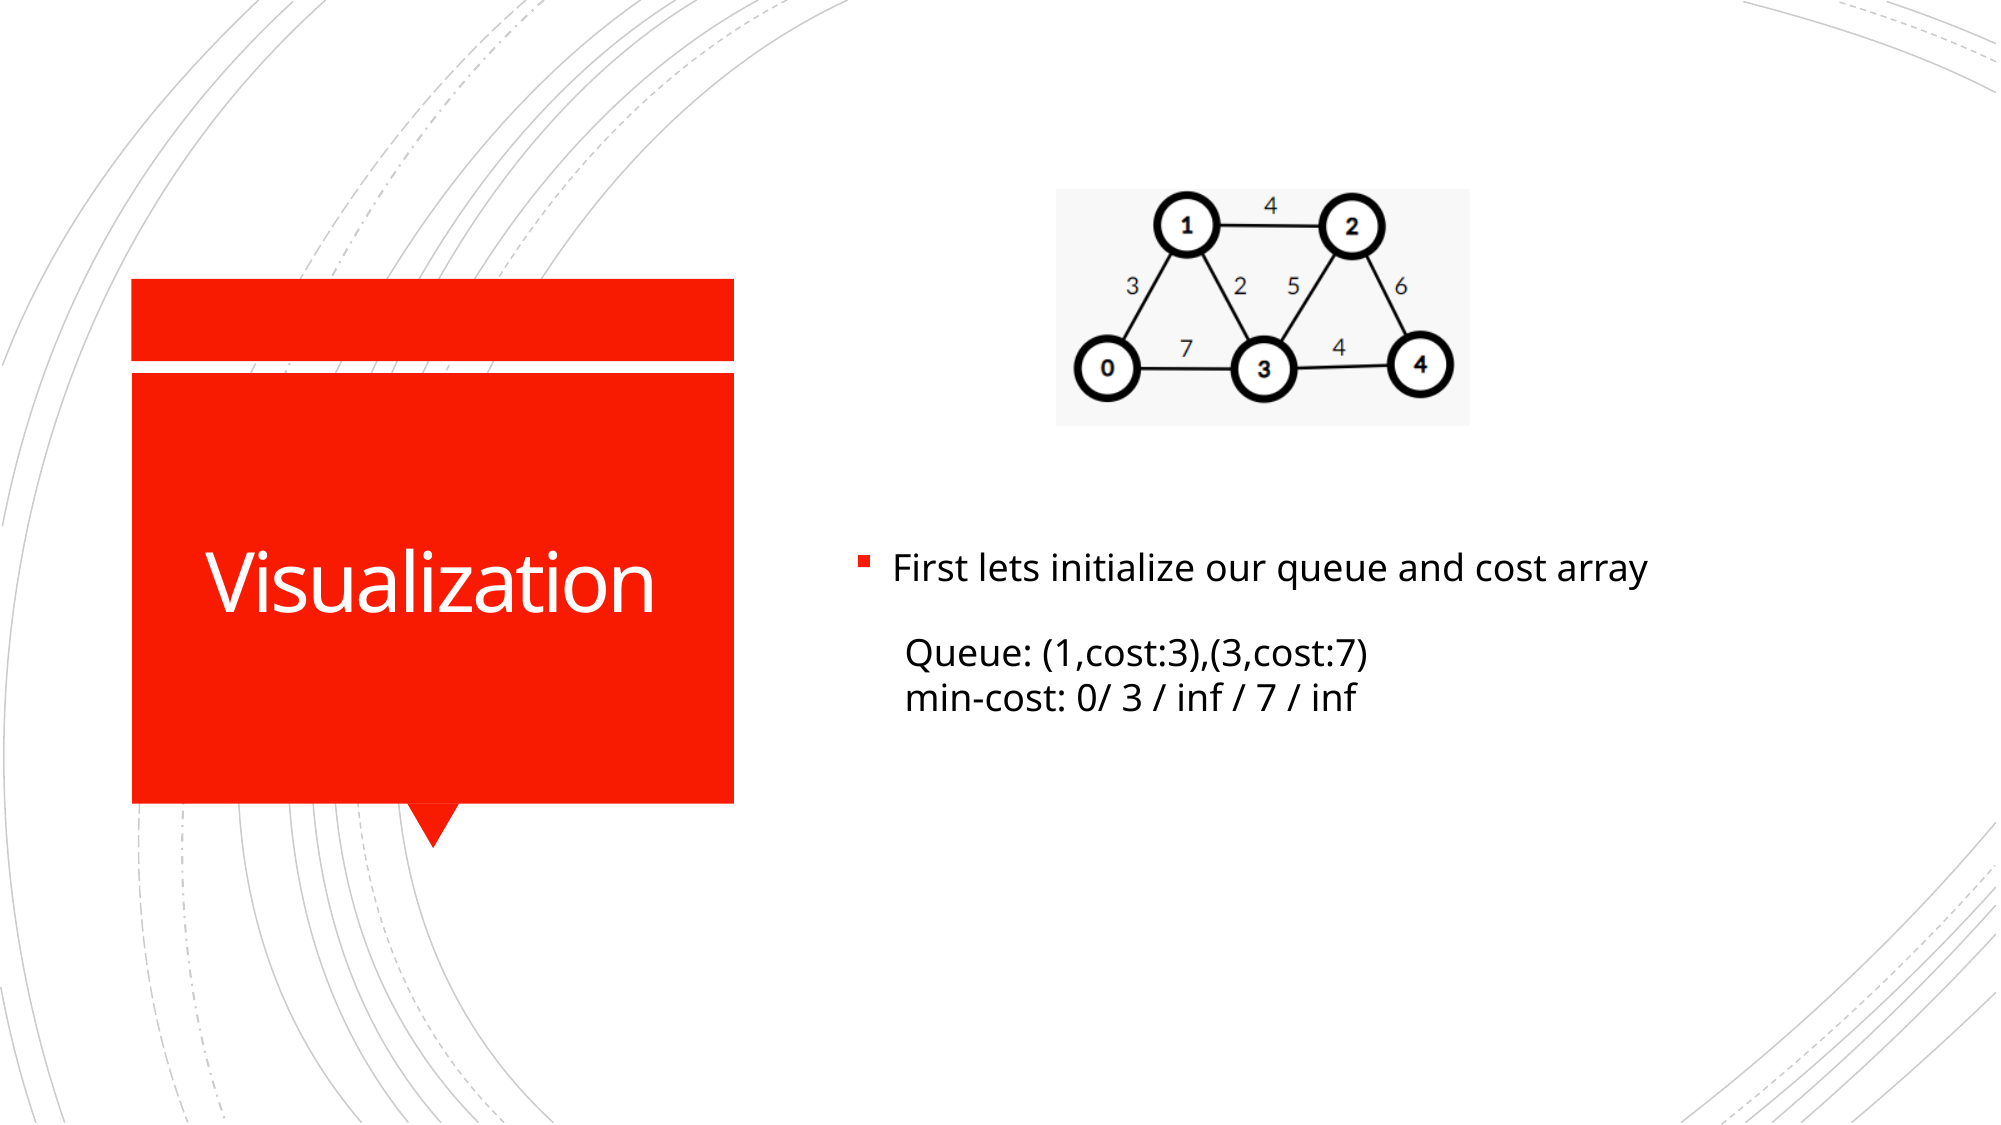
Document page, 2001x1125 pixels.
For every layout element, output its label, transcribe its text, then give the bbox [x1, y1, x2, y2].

title Visualization [145, 385, 720, 789]
text_box Queue: (1,cost:3),(3,cost:7) min-cost: 0/ 3 / inf / 7 / inf [889, 621, 1384, 727]
text_box First lets initialize our queue and cost array [839, 131, 1871, 993]
picture [1055, 189, 1471, 427]
